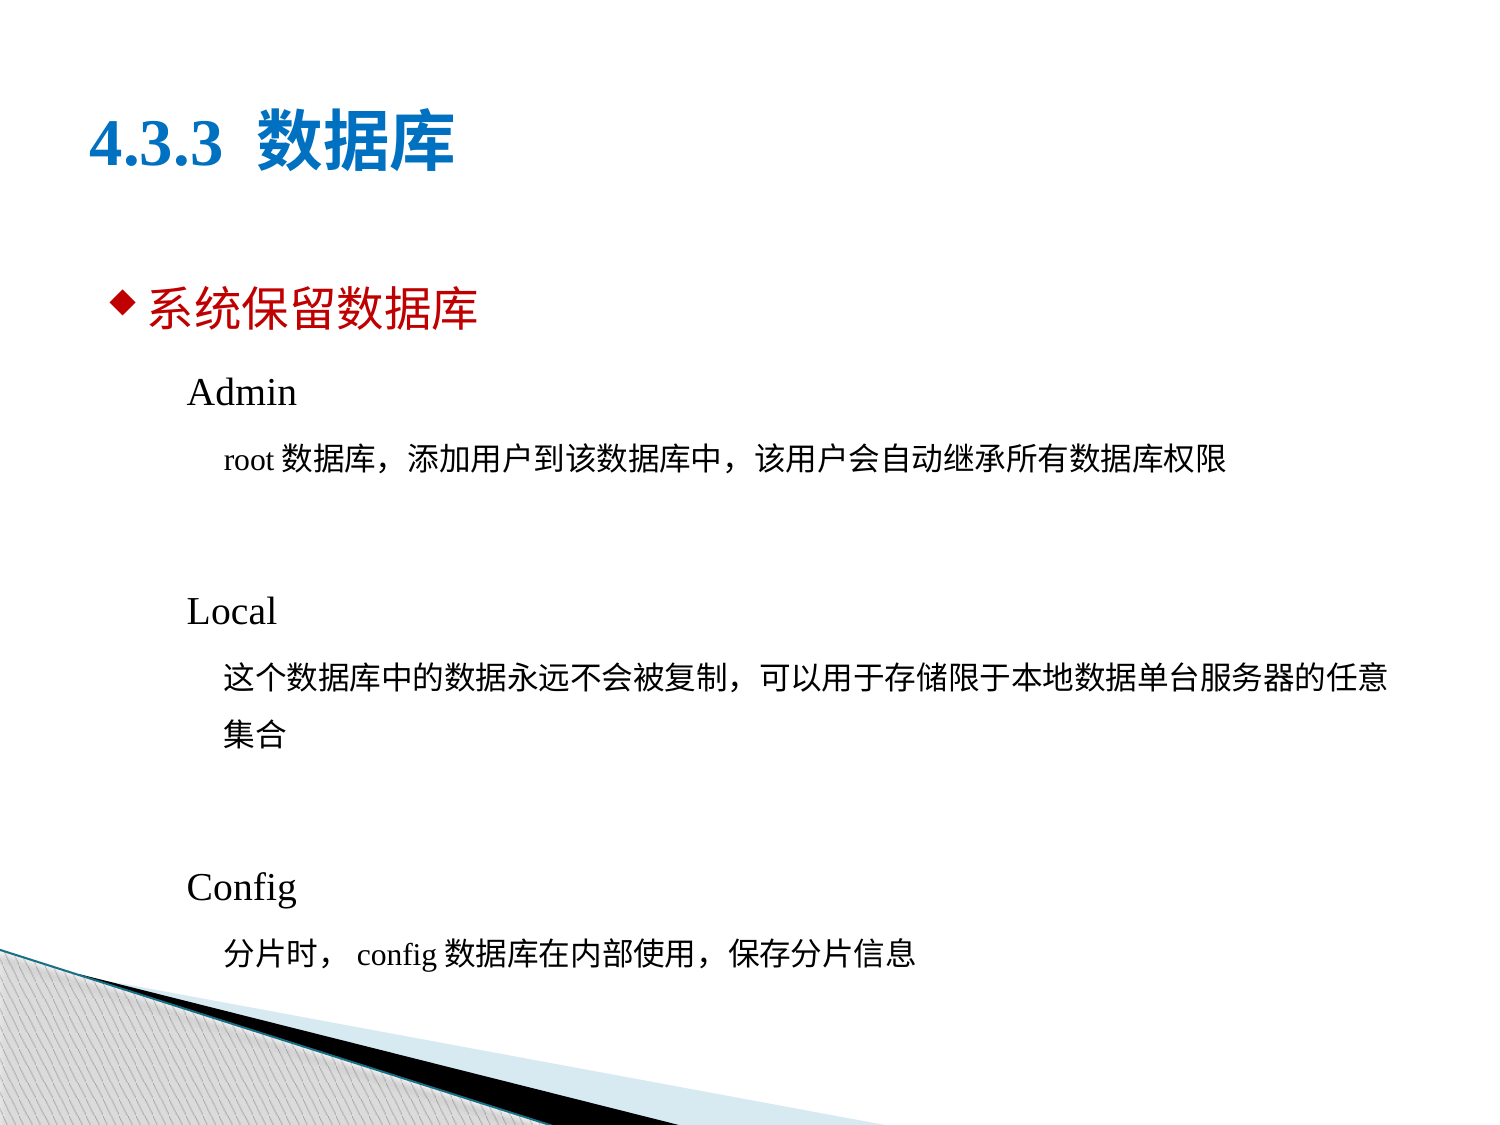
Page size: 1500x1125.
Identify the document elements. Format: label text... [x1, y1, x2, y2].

title 4.3.3 数据库 [75, 45, 1400, 233]
list 系统保留数据库 Admin root数据库，添加用户到该数据库中，该用户会自动继承所有数据库权限 Local 这个数据库中的数据永远不会被复制，可以用于存储限于本地数据单台服务器的任意集合 Config 分片时，config数据库在内部使用，保存分片信息 [75, 243, 1425, 986]
